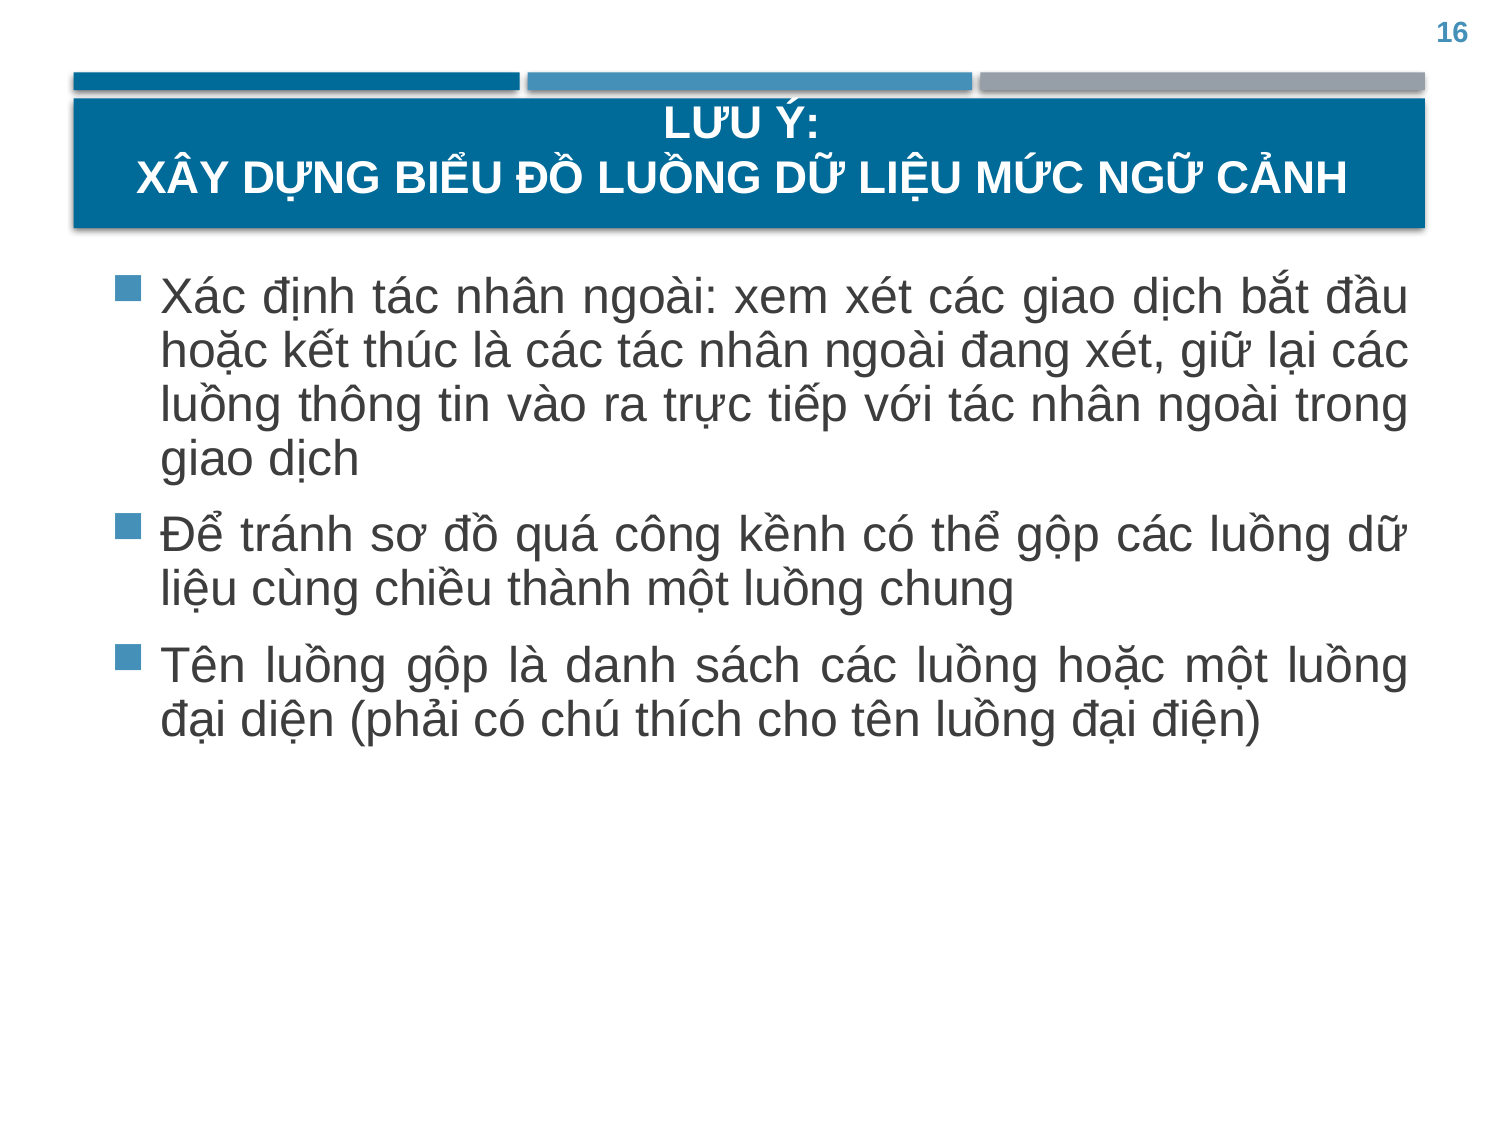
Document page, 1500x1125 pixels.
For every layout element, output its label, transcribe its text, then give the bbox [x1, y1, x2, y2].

title Lưu Ý: Xây dựng biểu đồ luồng dữ liệu mức ngữ cảnh [77, 59, 1408, 210]
list Xác định tác nhân ngoài: xem xét các giao dịch bắt đầu hoặc kết thúc là các tác nhân ngoài đang xét, giữ lại các luồng thông tin vào ra trực tiếp với tác nhân ngoài trong giao dịch Để tránh sơ đồ quá công kềnh có thể gộp các luồng dữ liệu cùng chiều thành một luồng chung Tên luồng gộp là danh sách các luồng hoặc một luồng đại diện (phải có chú thích cho tên luồng đại điện) [95, 262, 1425, 1066]
slide_number 16 [1404, 1, 1500, 62]
